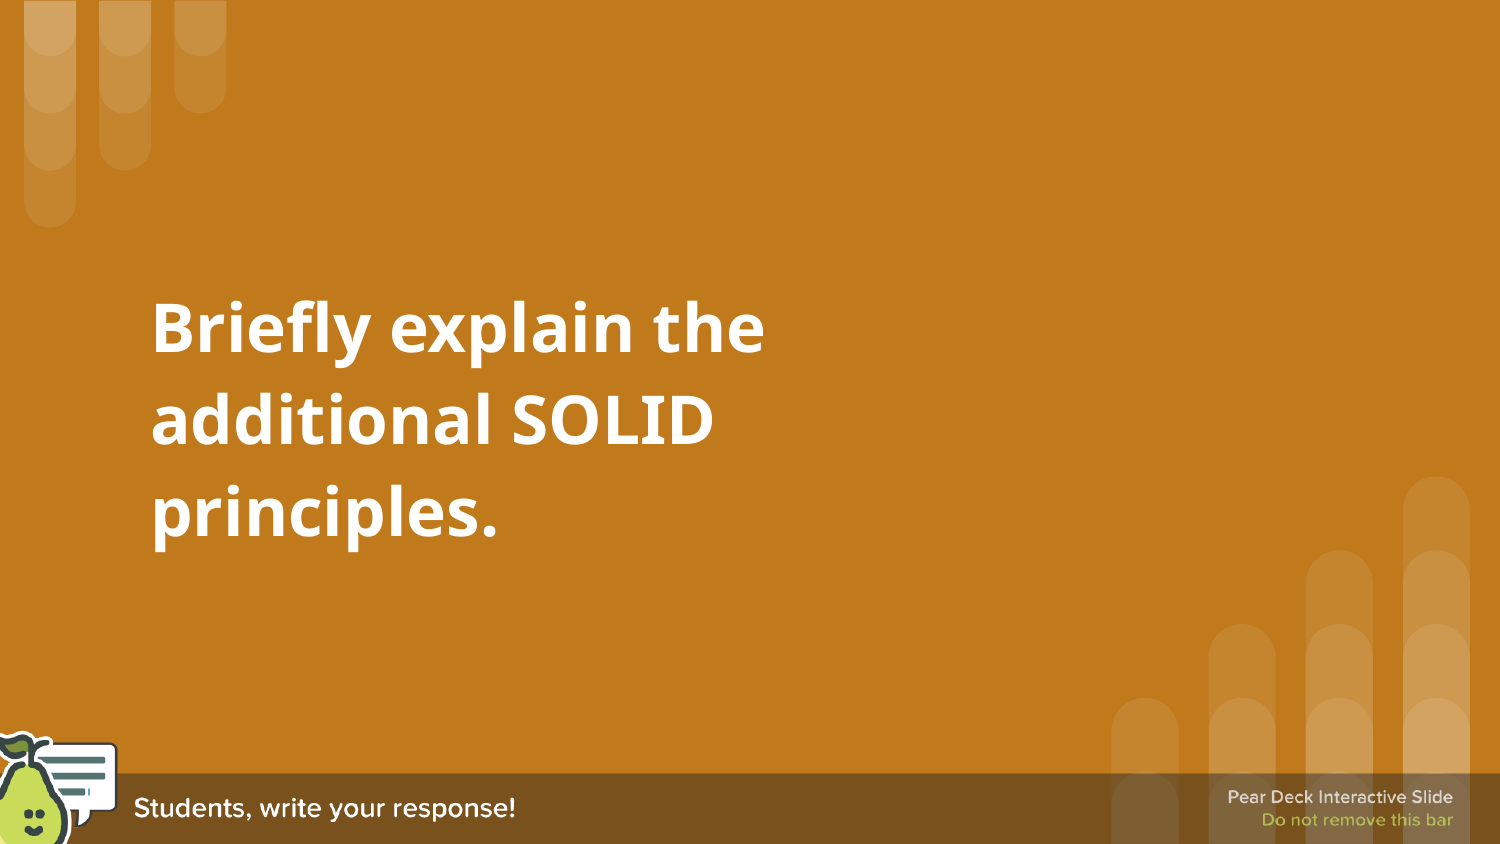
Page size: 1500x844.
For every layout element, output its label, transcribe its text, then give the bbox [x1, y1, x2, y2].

picture [0, 726, 1500, 844]
title Briefly explain the additional SOLID principles. [135, 264, 1097, 572]
